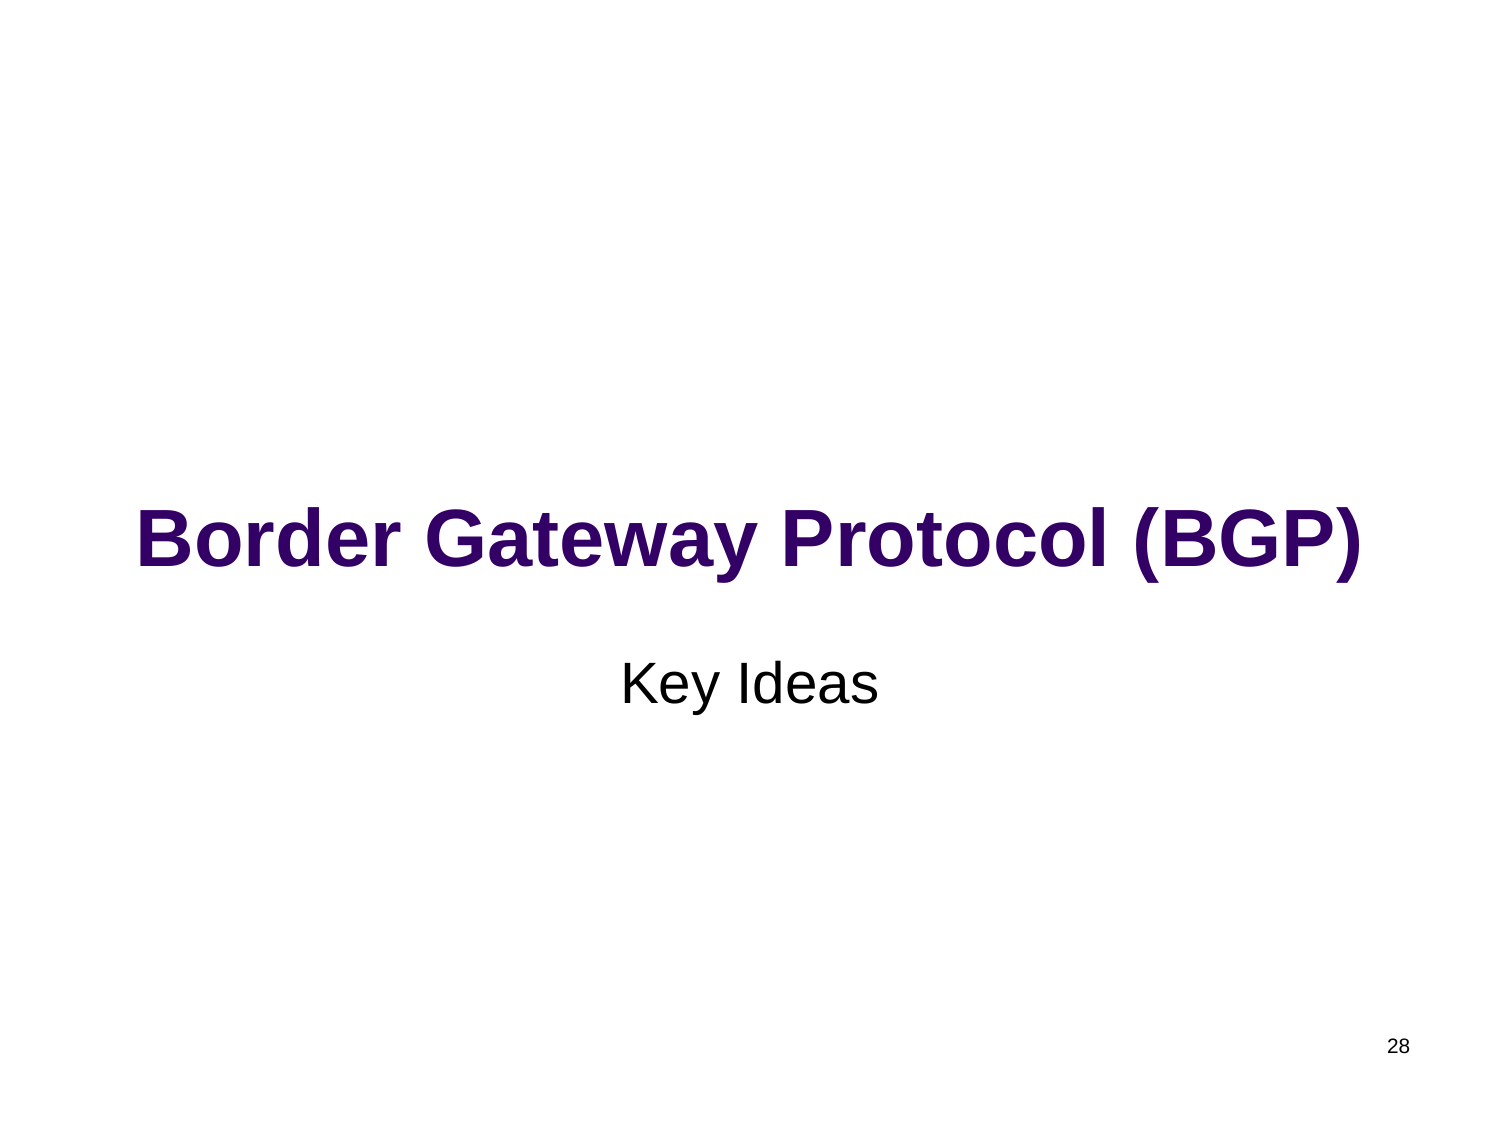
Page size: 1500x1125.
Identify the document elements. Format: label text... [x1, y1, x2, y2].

slide_number 28 [1074, 1024, 1426, 1101]
title Border Gateway Protocol (BGP) [112, 349, 1388, 591]
subtitle Key Ideas [225, 637, 1275, 925]
